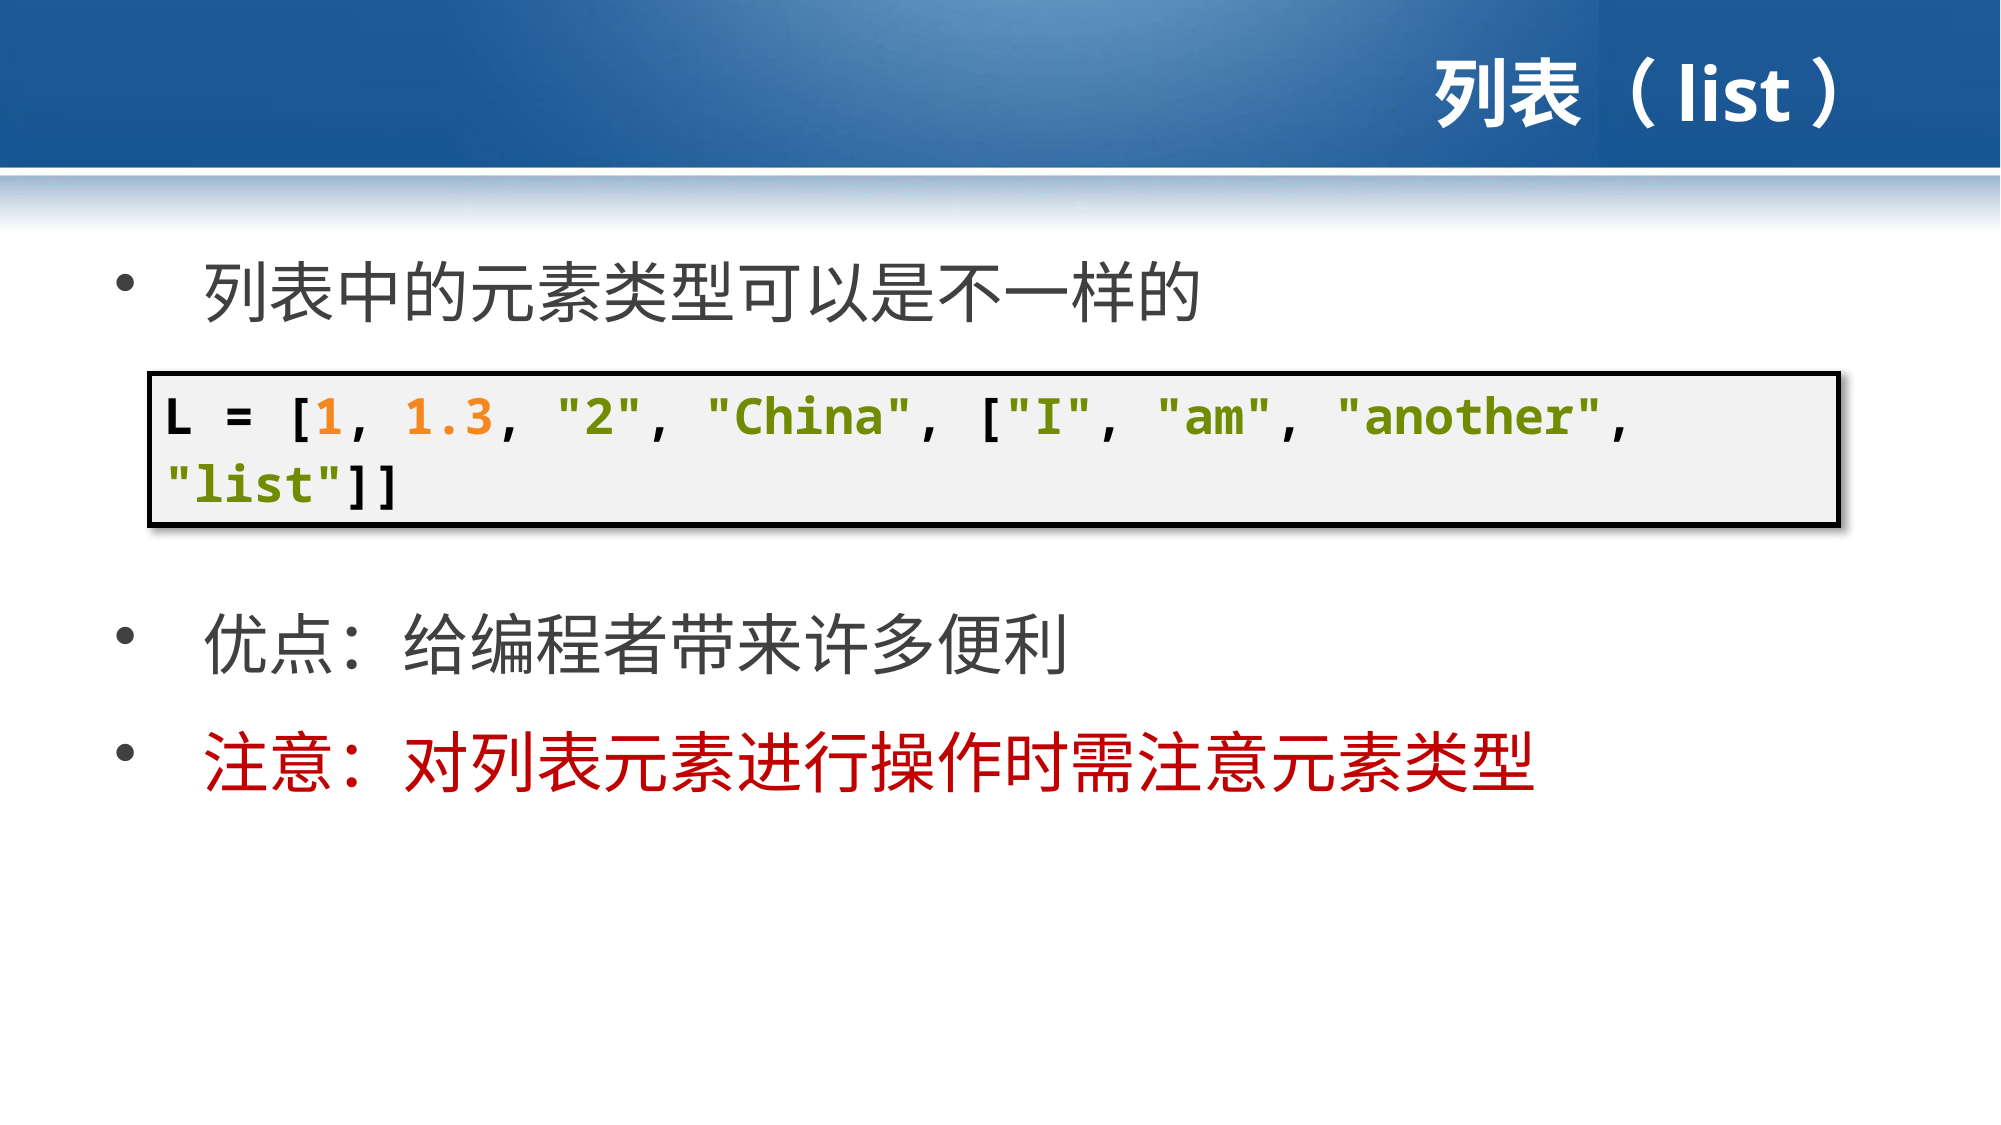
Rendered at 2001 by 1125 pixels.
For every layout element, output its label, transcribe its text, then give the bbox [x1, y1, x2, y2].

table_header L = [1, 1.3, "2", "China", ["I", "am", "another", "list"]] [152, 376, 1836, 522]
list 列表中的元素类型可以是不一样的 优点：给编程者带来许多便利 注意：对列表元素进行操作时需注意元素类型 [99, 243, 1900, 1059]
picture [0, 0, 2001, 1125]
title 列表（list） [99, 45, 1900, 138]
